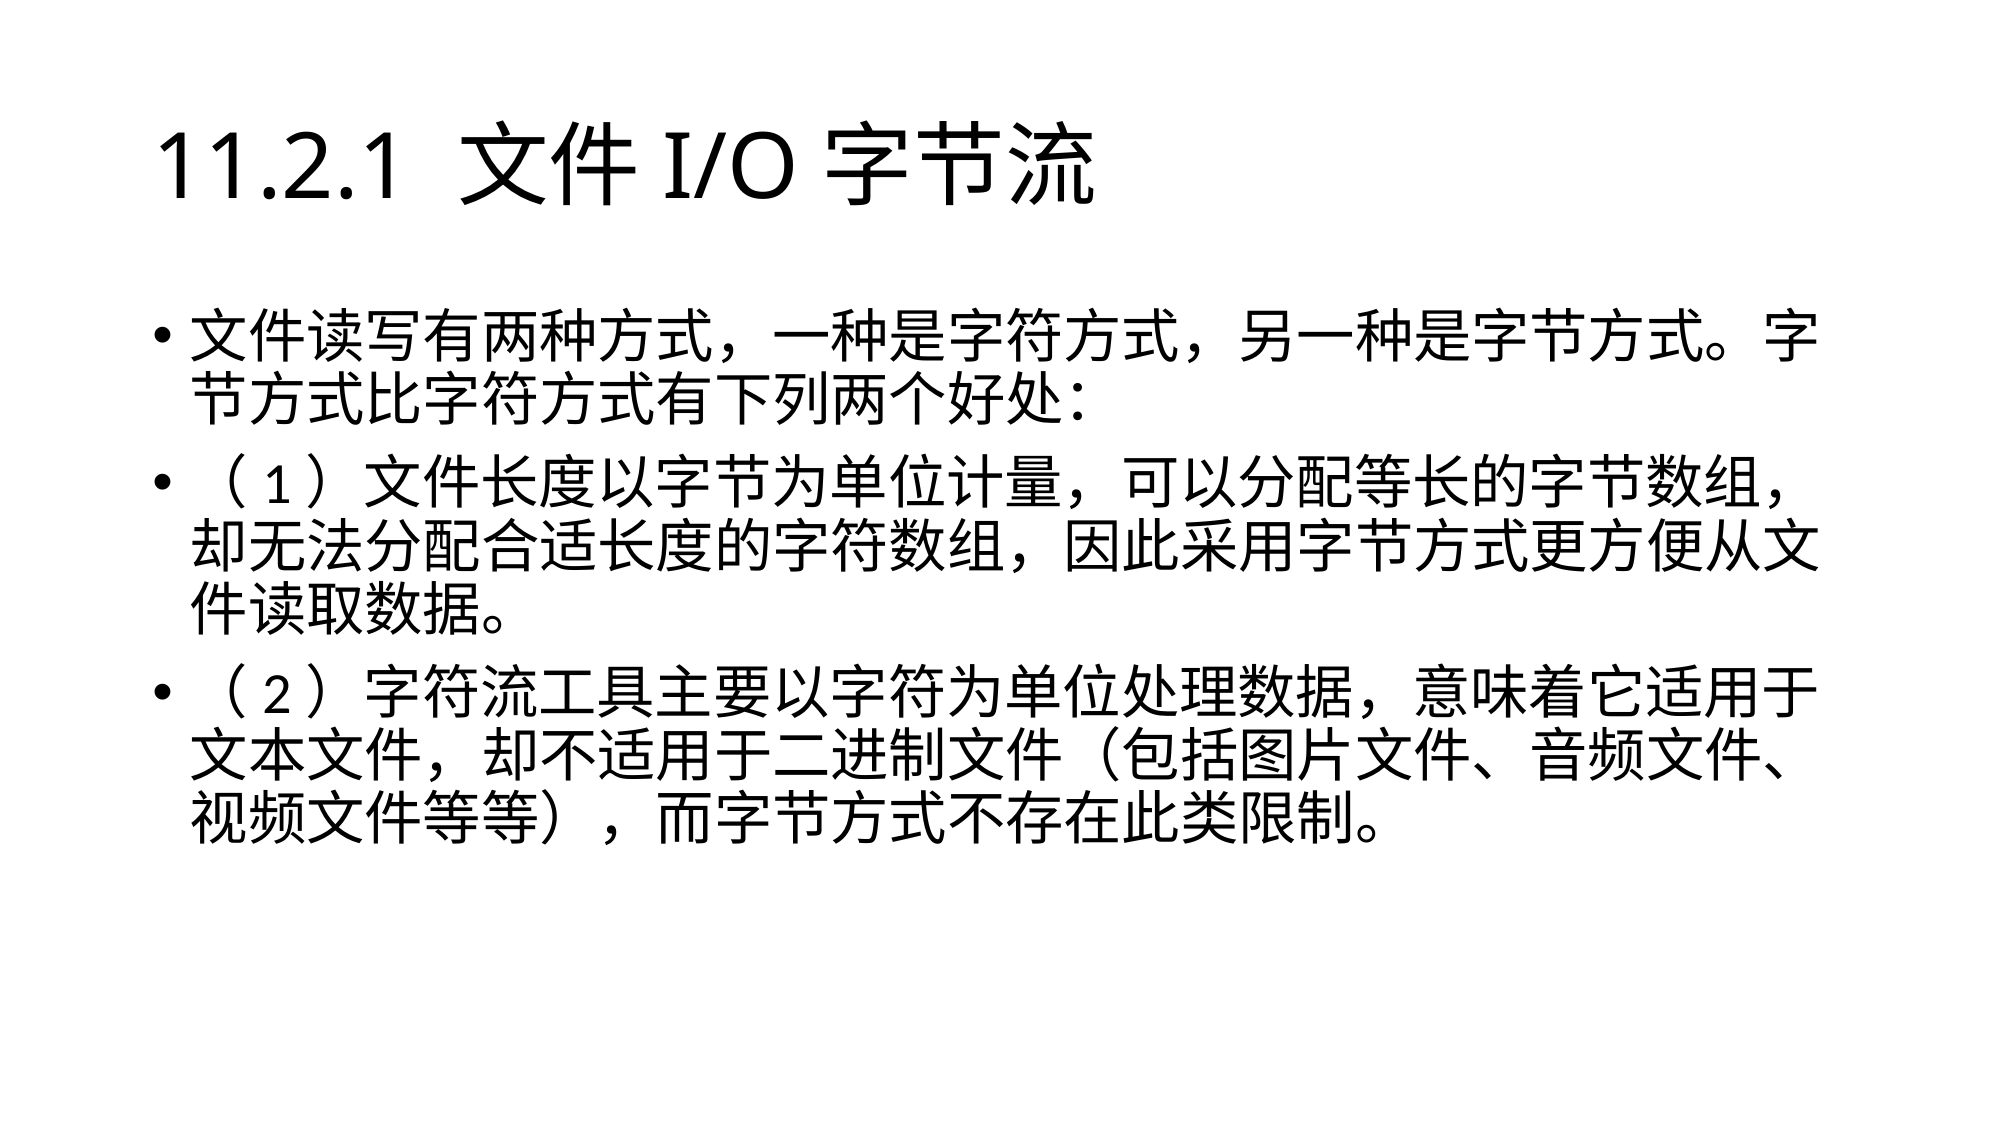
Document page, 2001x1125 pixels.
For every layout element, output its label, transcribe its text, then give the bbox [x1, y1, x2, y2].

title 11.2.1 文件I/O字节流 [137, 59, 1863, 278]
list 文件读写有两种方式，一种是字符方式，另一种是字节方式。字节方式比字符方式有下列两个好处： （1）文件长度以字节为单位计量，可以分配等长的字节数组，却无法分配合适长度的字符数组，因此采用字节方式更方便从文件读取数据。 （2）字符流工具主要以字符为单位处理数据，意味着它适用于文本文件，却不适用于二进制文件（包括图片文件、音频文件、视频文件等等），而字节方式不存在此类限制。 [137, 299, 1863, 1014]
